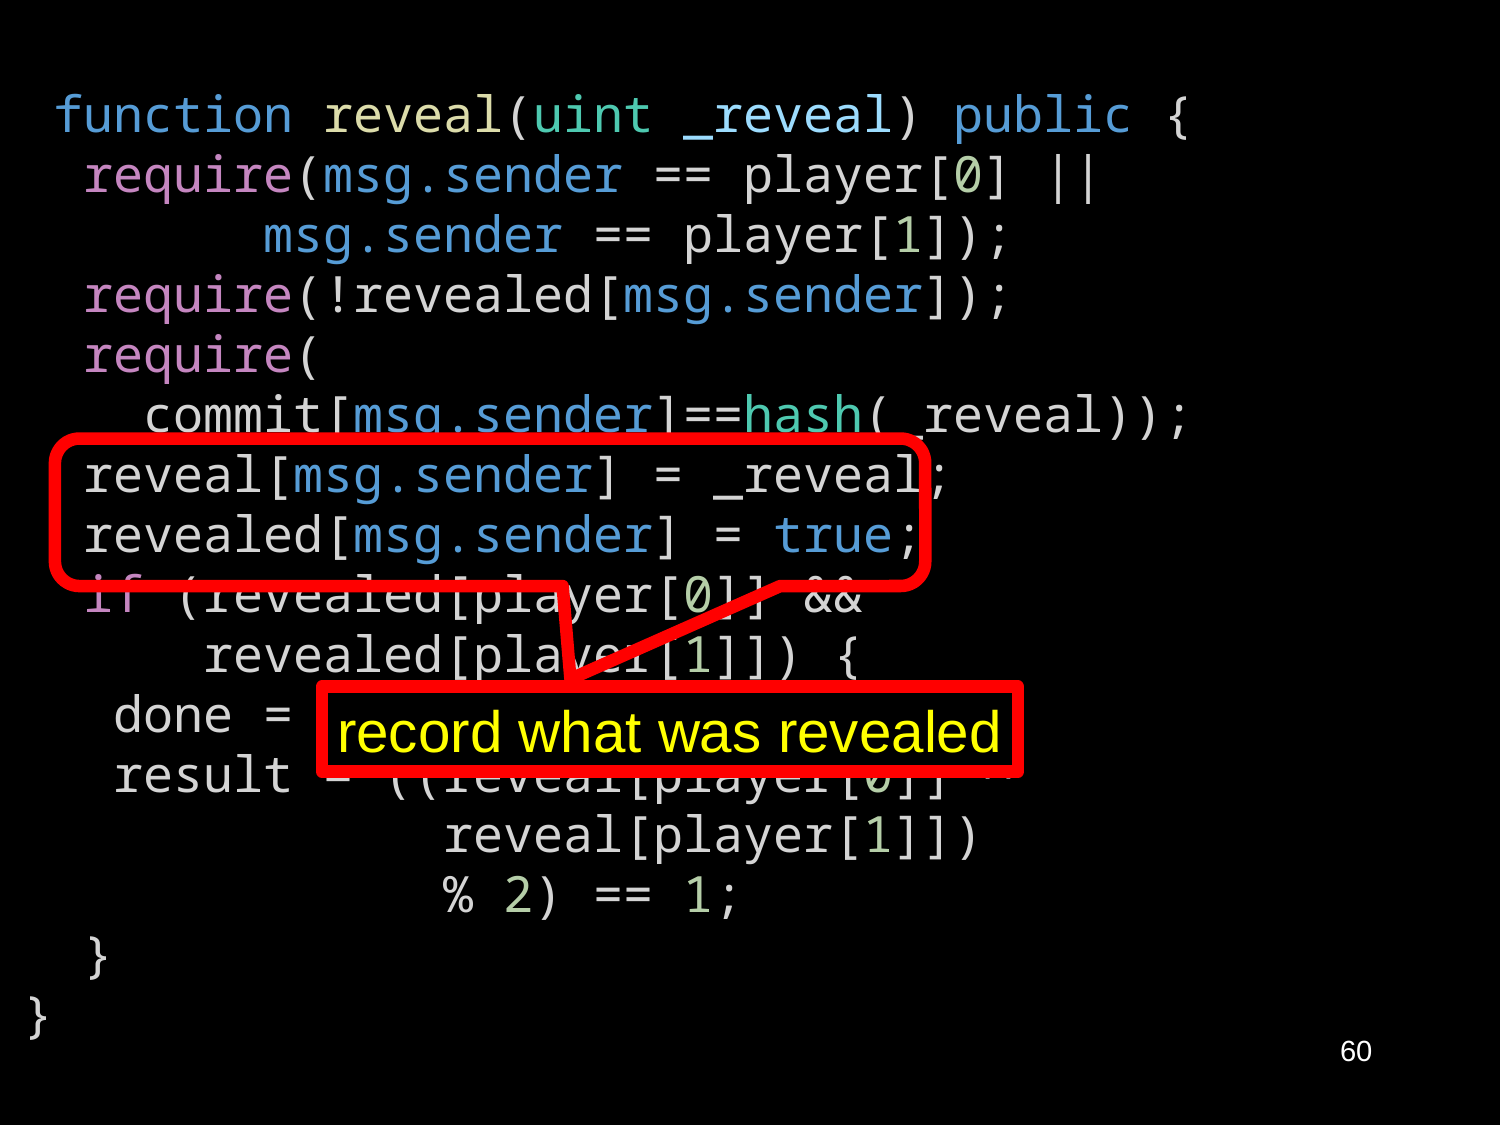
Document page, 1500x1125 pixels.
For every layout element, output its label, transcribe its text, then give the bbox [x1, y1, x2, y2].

slide_number 60 [1074, 1024, 1388, 1101]
text_box function reveal(uint _reveal) public { require(msg.sender == player[0] || msg.sender == player[1]); require(!revealed[msg.sender]); require( commit[msg.sender]==hash(_reveal)); reveal[msg.sender] = _reveal; revealed[msg.sender] = true; if (revealed[player[0]] && revealed[player[1]]) { done = true; result = ((reveal[player[0]] ^ reveal[player[1]]) % 2) == 1; } } [8, 75, 1492, 1050]
text_box [54, 438, 926, 679]
text_box record what was revealed [322, 686, 1018, 772]
